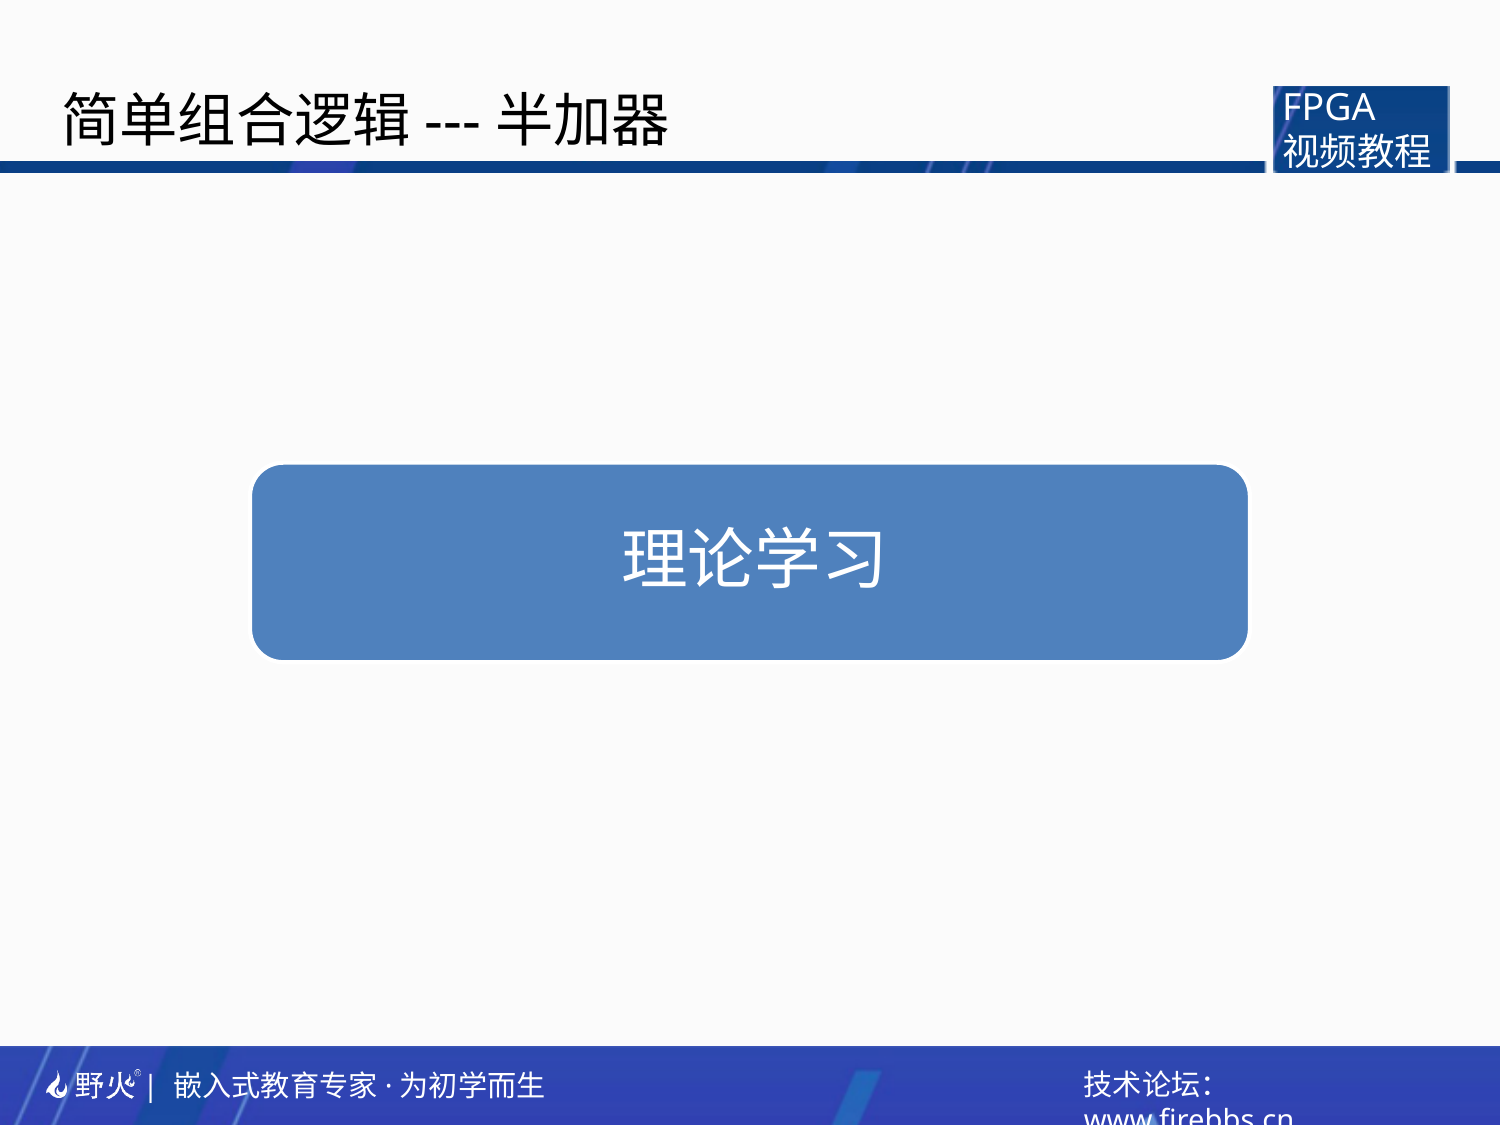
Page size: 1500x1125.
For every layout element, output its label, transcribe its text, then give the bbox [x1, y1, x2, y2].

text_box 简单组合逻辑---半加器 [46, 75, 685, 161]
picture [1115, 1117, 1120, 1125]
picture [1192, 1116, 1200, 1121]
picture [0, 1046, 1500, 1125]
picture [1126, 1115, 1132, 1125]
picture [1138, 1117, 1143, 1125]
text_box FPGA 视频教程 [1267, 75, 1460, 181]
picture [1281, 1116, 1289, 1125]
picture [1209, 1116, 1218, 1125]
picture [0, 161, 1267, 173]
picture [1103, 1115, 1109, 1125]
picture [1227, 1116, 1236, 1125]
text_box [249, 228, 1251, 897]
picture [1460, 161, 1500, 173]
picture [1092, 1117, 1097, 1125]
